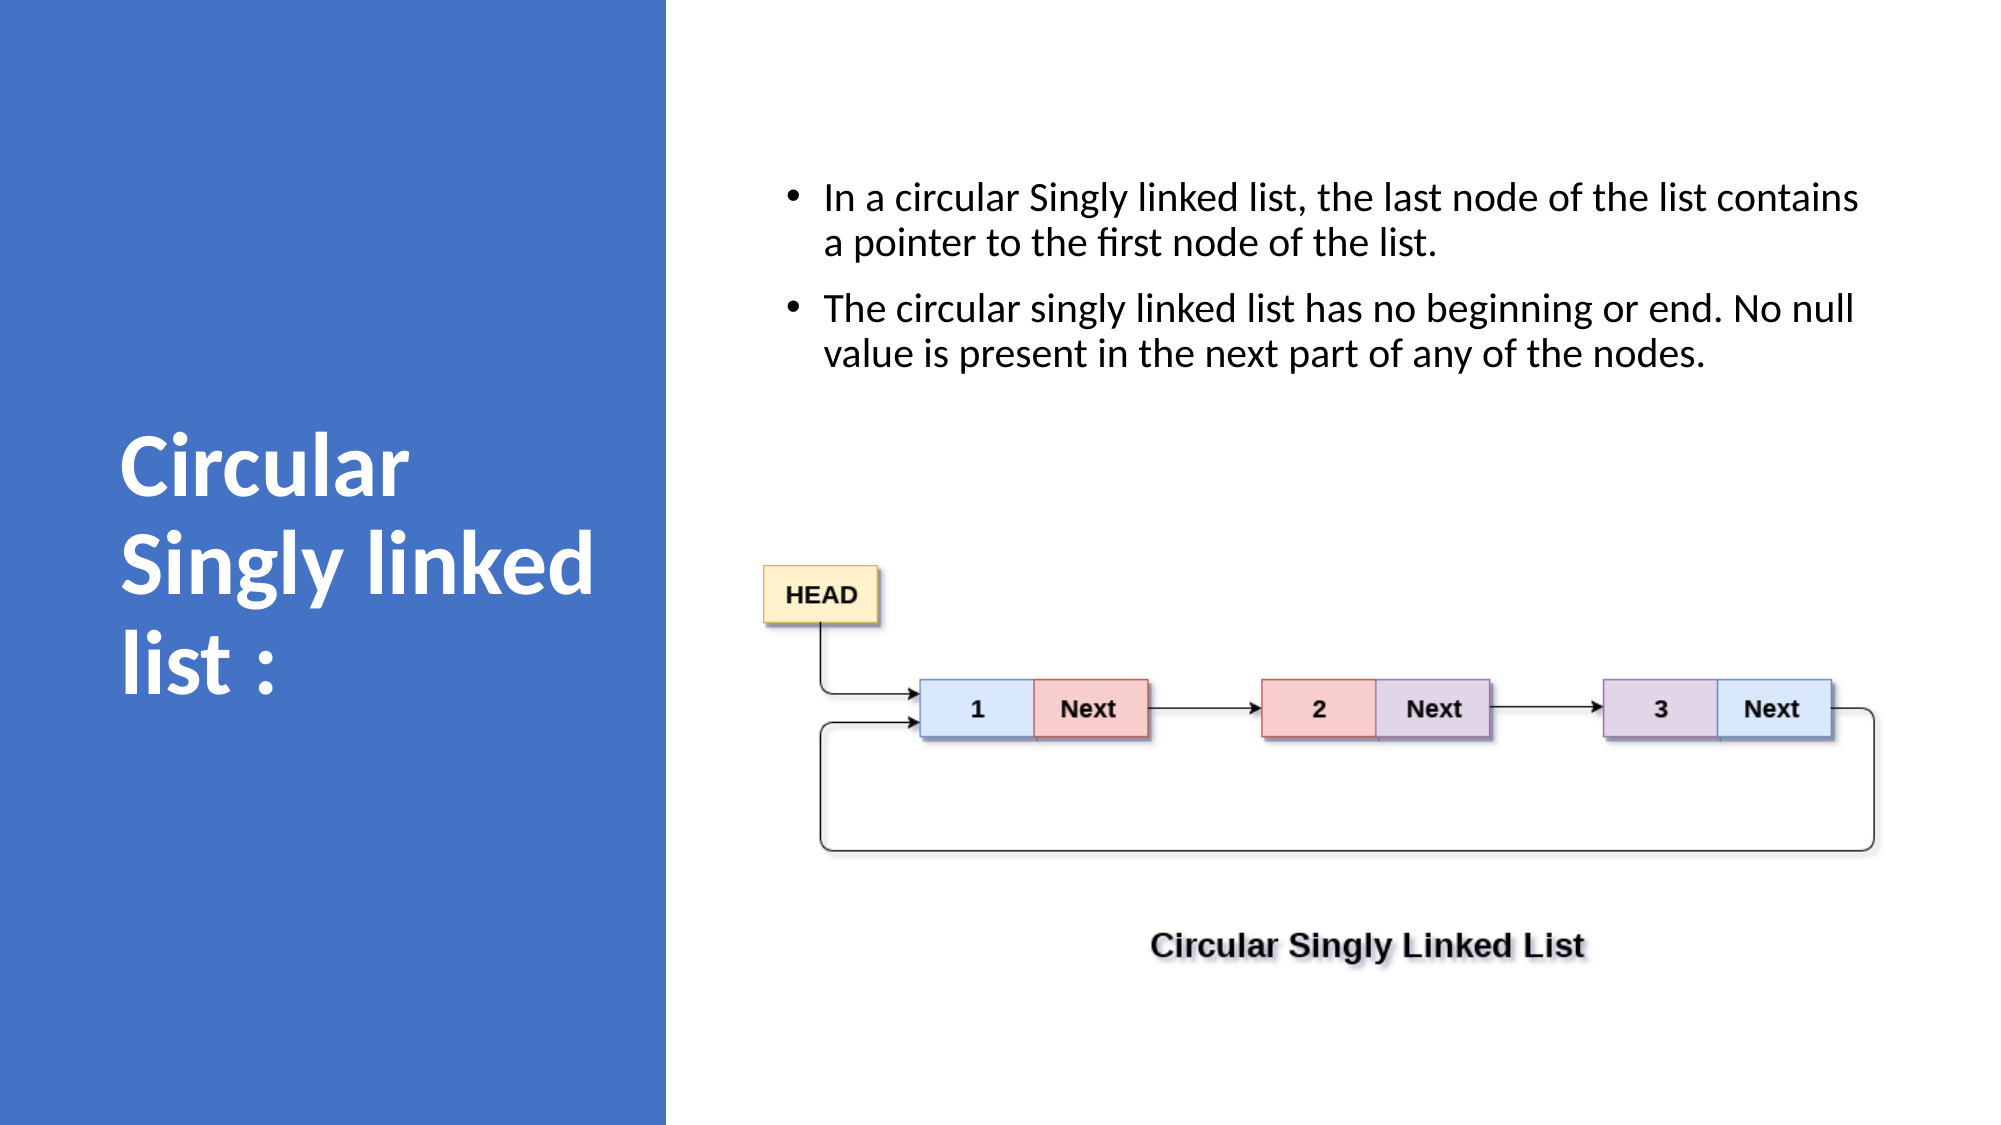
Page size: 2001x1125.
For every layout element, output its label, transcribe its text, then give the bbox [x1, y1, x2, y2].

text_box [0, 0, 667, 1125]
title Circular Singly linked list : [105, 104, 614, 1026]
picture [763, 565, 1895, 973]
text_box [147, 630, 763, 819]
list In a circular Singly linked list, the last node of the list contains a pointer to the first node of the list. The circular singly linked list has no beginning or end. No null value is present in the next part of any of the nodes. [770, 104, 1895, 513]
